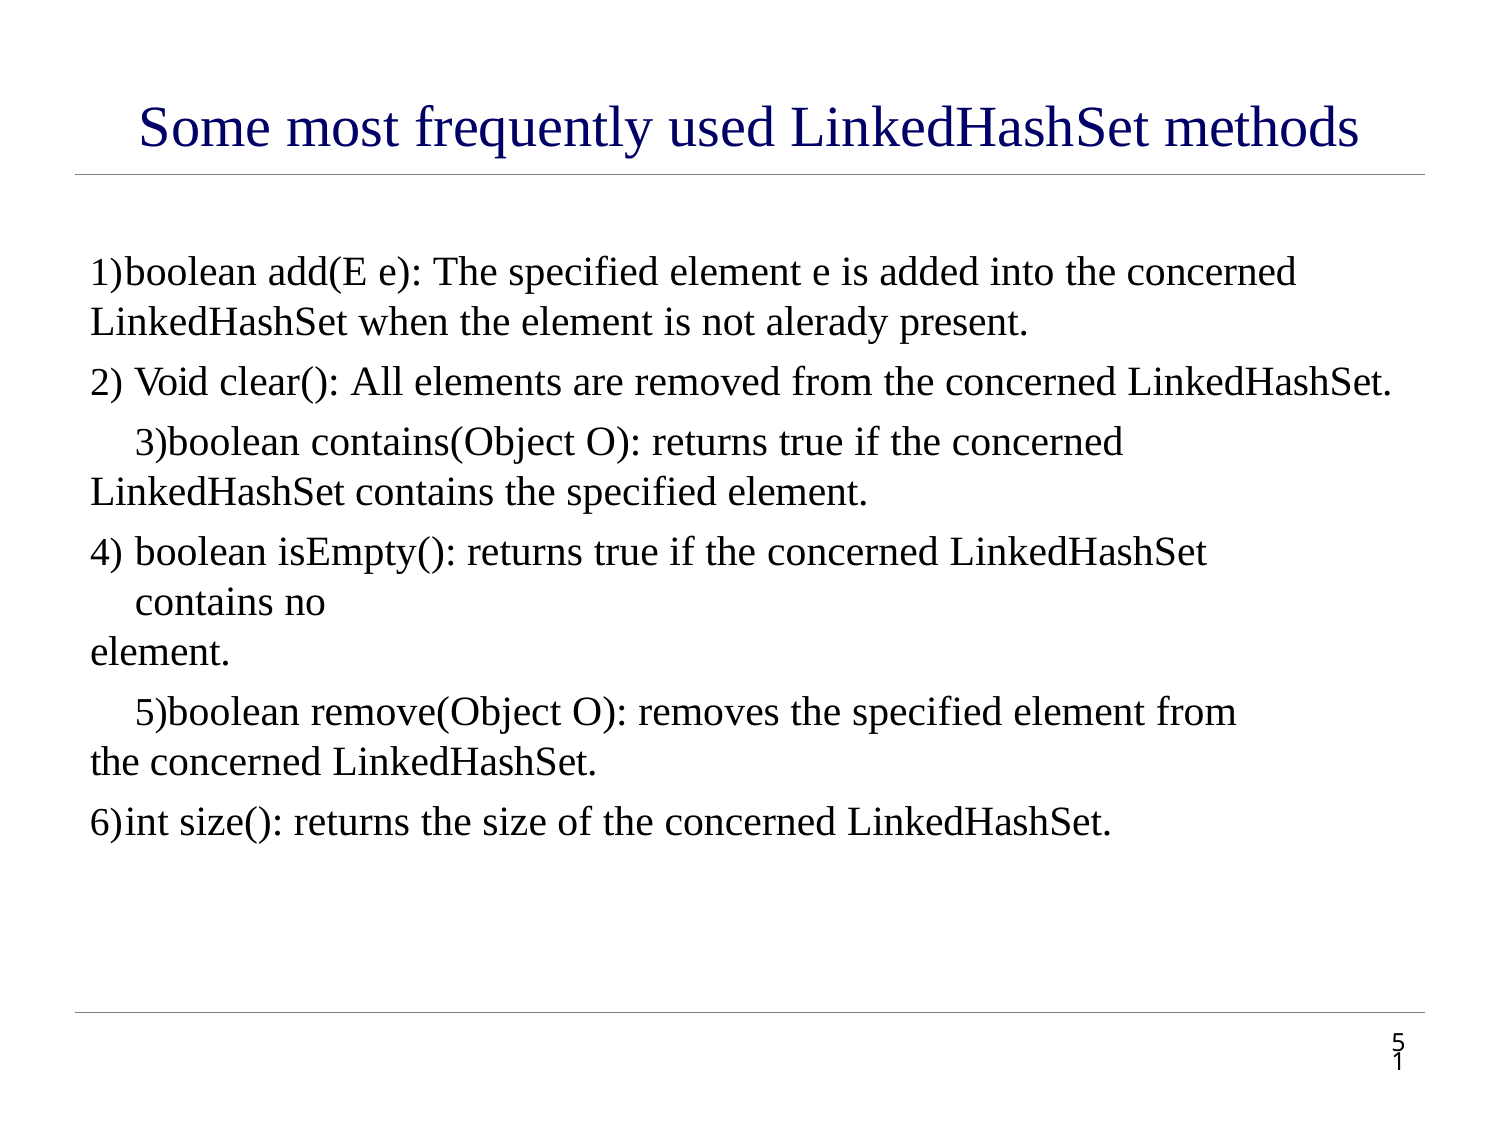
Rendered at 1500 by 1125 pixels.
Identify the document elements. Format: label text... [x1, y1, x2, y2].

text_box boolean add(E e): The specified element e is added into the concerned LinkedHashSet when the element is not alerady present. Void clear(): All elements are removed from the concerned LinkedHashSet. boolean contains(Object O): returns true if the concerned LinkedHashSet contains the specified element. boolean isEmpty(): returns true if the concerned LinkedHashSet contains no element. boolean remove(Object O): removes the specified element from the concerned LinkedHashSet. int size(): returns the size of the concerned LinkedHashSet. [87, 241, 1404, 844]
title Some most frequently used LinkedHashSet methods [113, 0, 1387, 241]
slide_number 31 [1385, 1033, 1419, 1125]
